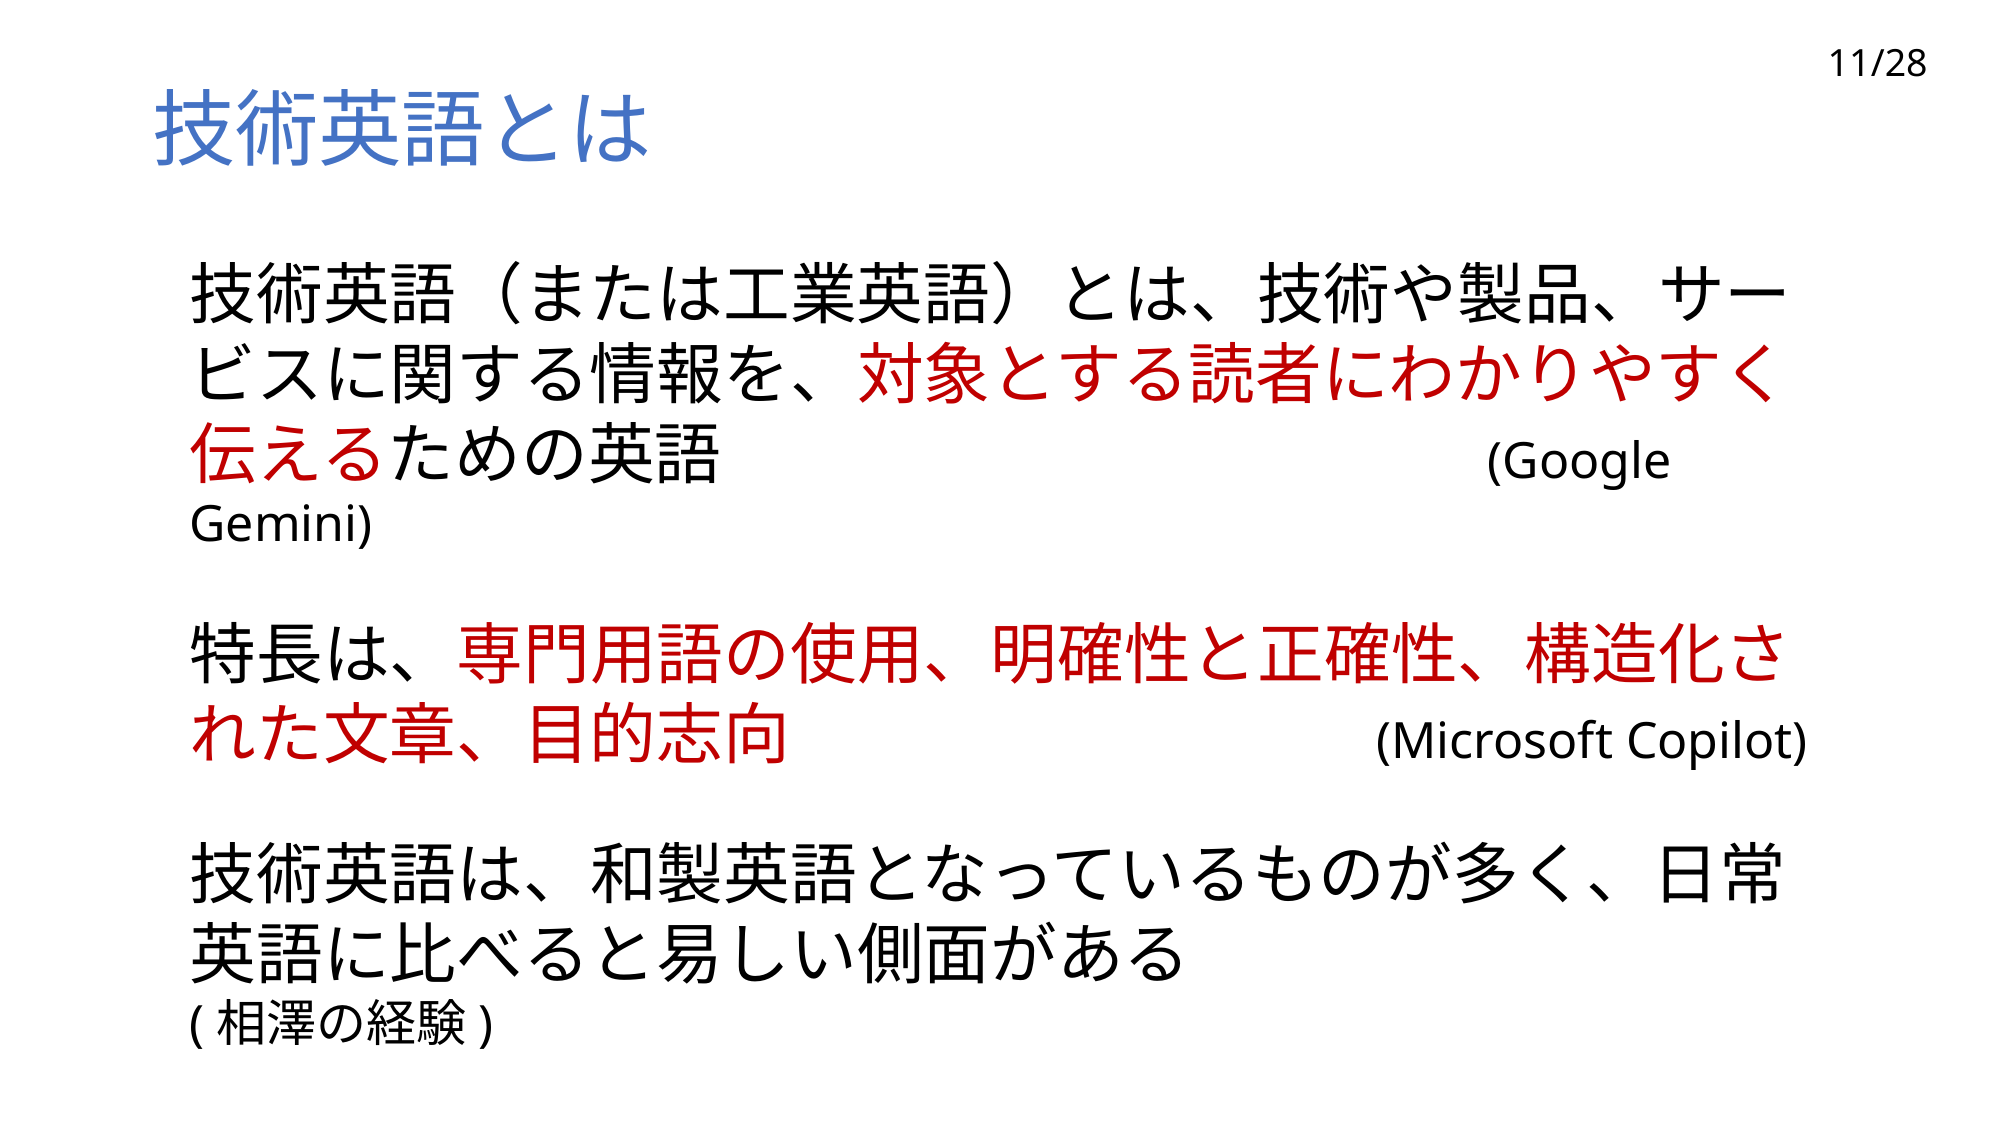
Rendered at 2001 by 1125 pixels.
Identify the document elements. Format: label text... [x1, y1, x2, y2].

slide_number 11/28 [1492, 34, 1943, 95]
text_box 技術英語（または工業英語）とは、技術や製品、サービスに関する情報を、対象とする読者にわかりやすく伝えるための英語 (Google Gemini) 特長は、専門用語の使用、明確性と正確性、構造化された文章、目的志向 (Microsoft Copilot) 技術英語は、和製英語となっているものが多く、日常英語に比べると易しい側面がある (相澤の経験) [174, 244, 1825, 1059]
title 技術英語とは [137, 64, 1863, 201]
